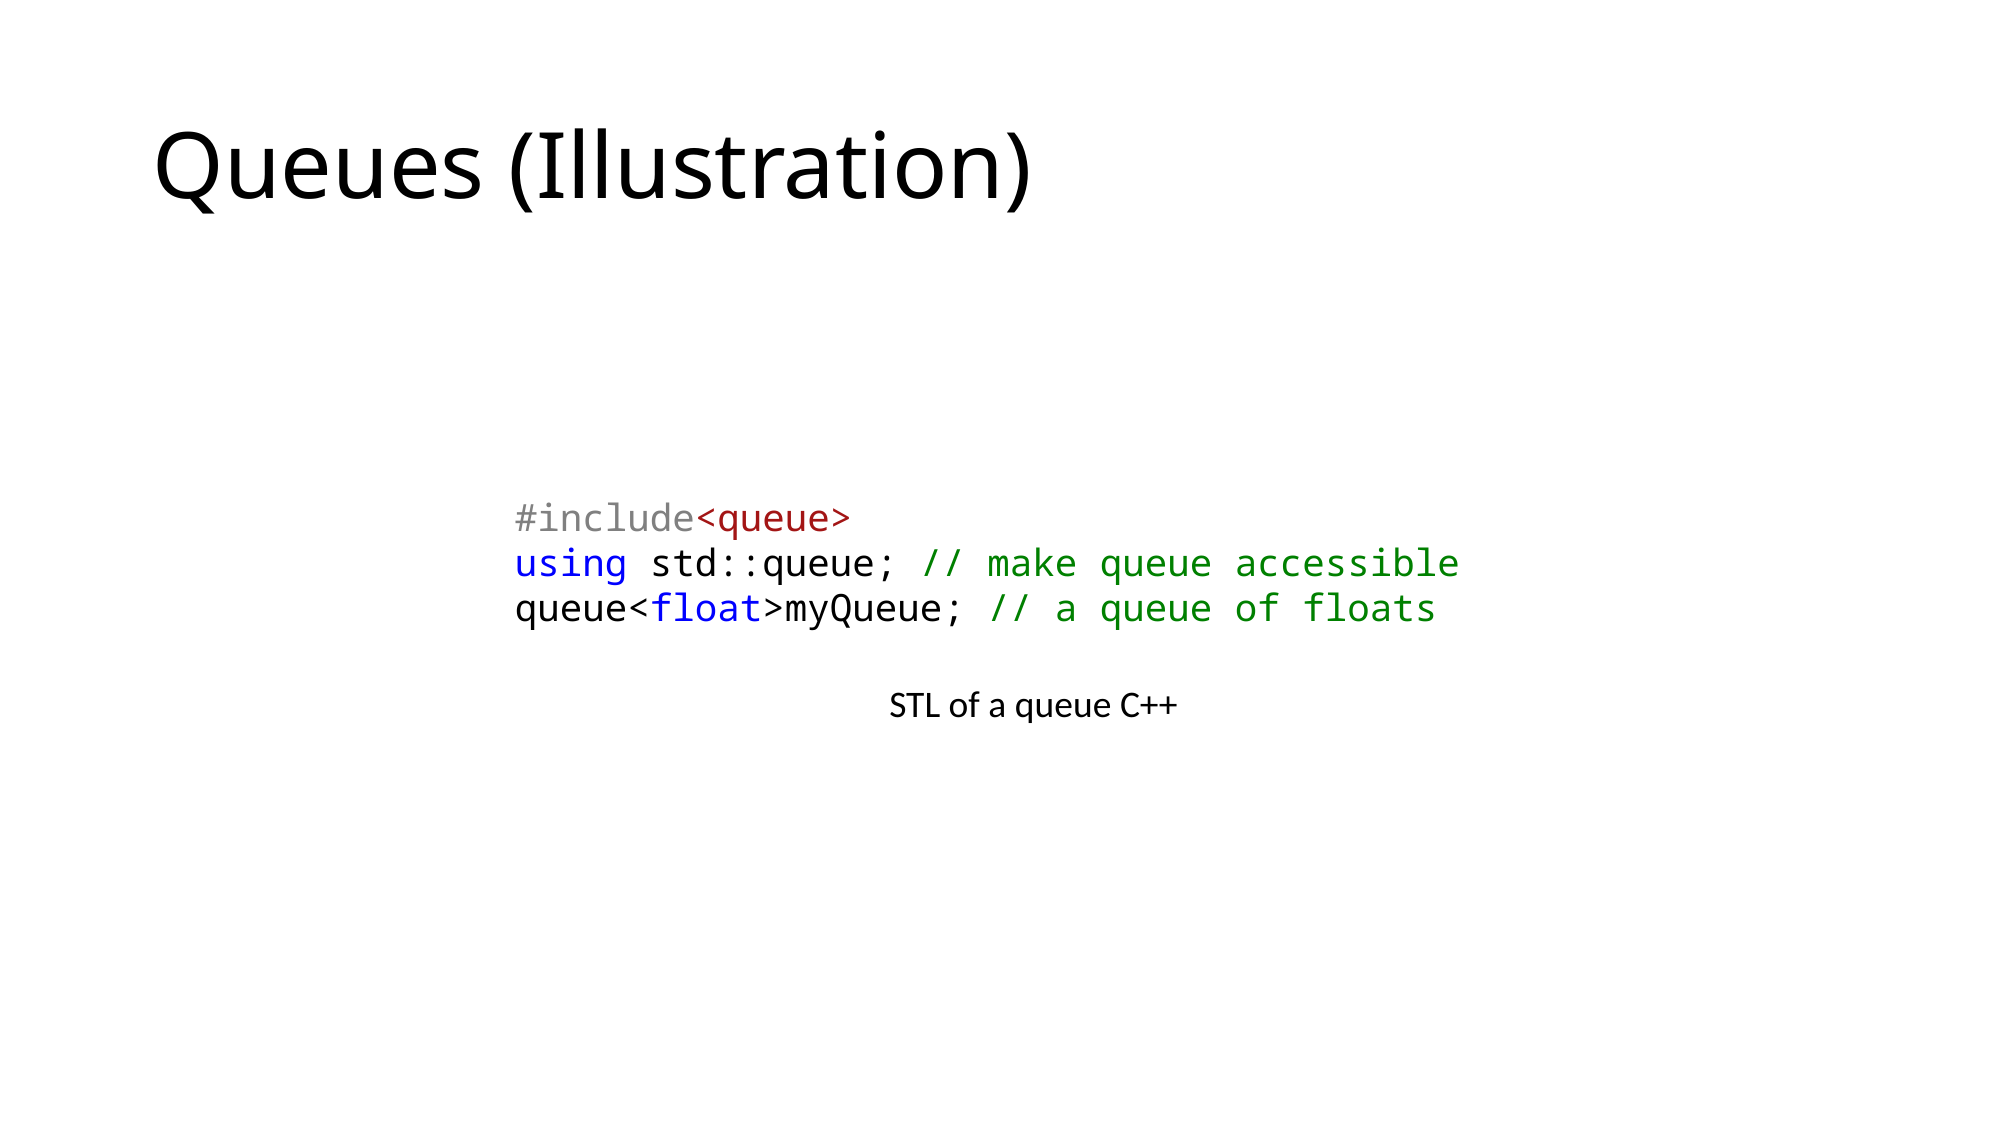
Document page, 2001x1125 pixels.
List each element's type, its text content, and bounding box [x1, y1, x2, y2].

text_box STL of a queue C++ [874, 672, 1194, 733]
title Queues (Illustration) [137, 59, 1863, 278]
text_box #include<queue> using std::queue; // make queue accessible queue<float>myQueue; // a queue of floats [500, 486, 1500, 637]
